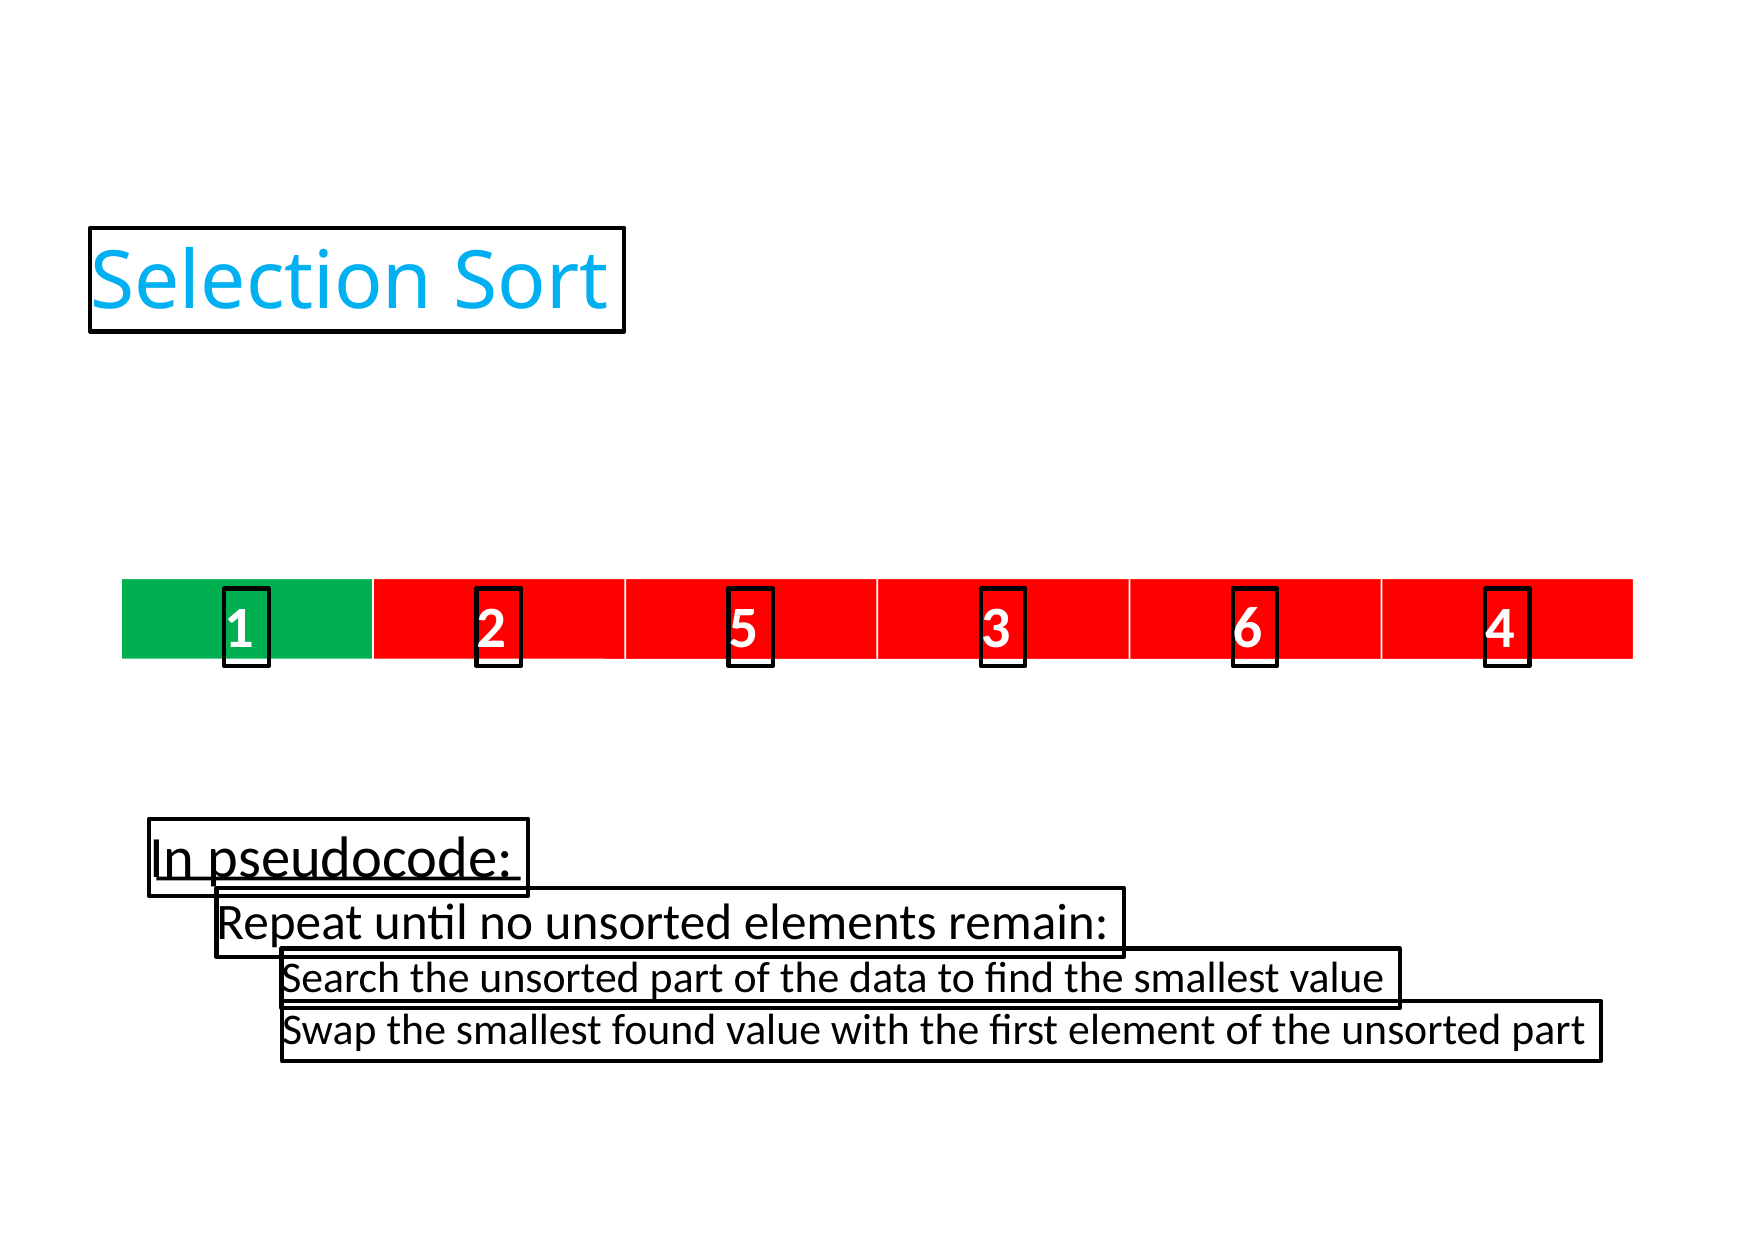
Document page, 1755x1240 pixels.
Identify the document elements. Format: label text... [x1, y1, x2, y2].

text_box 5 [726, 586, 775, 668]
text_box [1379, 581, 1384, 659]
text_box [875, 581, 880, 659]
text_box [1127, 581, 1132, 659]
text_box Selection Sort [88, 226, 626, 334]
text_box [1532, 659, 1635, 664]
text_box [1631, 577, 1636, 665]
text_box [1132, 581, 1379, 659]
text_box [775, 659, 979, 664]
text_box In pseudocode: [147, 817, 530, 898]
text_box [370, 581, 376, 659]
text_box 3 [979, 586, 1027, 668]
text_box 6 [1231, 586, 1279, 668]
text_box 4 [1483, 586, 1532, 668]
text_box [119, 659, 222, 664]
text_box [1384, 581, 1631, 659]
text_box [271, 659, 474, 664]
text_box [523, 659, 726, 664]
text_box [119, 576, 1635, 581]
text_box [1027, 659, 1231, 664]
text_box Search the unsorted part of the data to find the smallest value [279, 946, 1402, 1010]
text_box Repeat until no unsorted elements remain: [214, 886, 1126, 959]
text_box [124, 581, 370, 659]
text_box [1279, 659, 1483, 664]
text_box [623, 581, 628, 659]
text_box 1 [222, 586, 271, 668]
text_box [118, 577, 124, 665]
text_box [0, 124, 1755, 1115]
text_box [628, 581, 875, 659]
text_box 2 [474, 586, 523, 668]
text_box [376, 581, 623, 659]
text_box Swap the smallest found value with the first element of the unsorted part [280, 999, 1603, 1063]
text_box [880, 581, 1127, 659]
